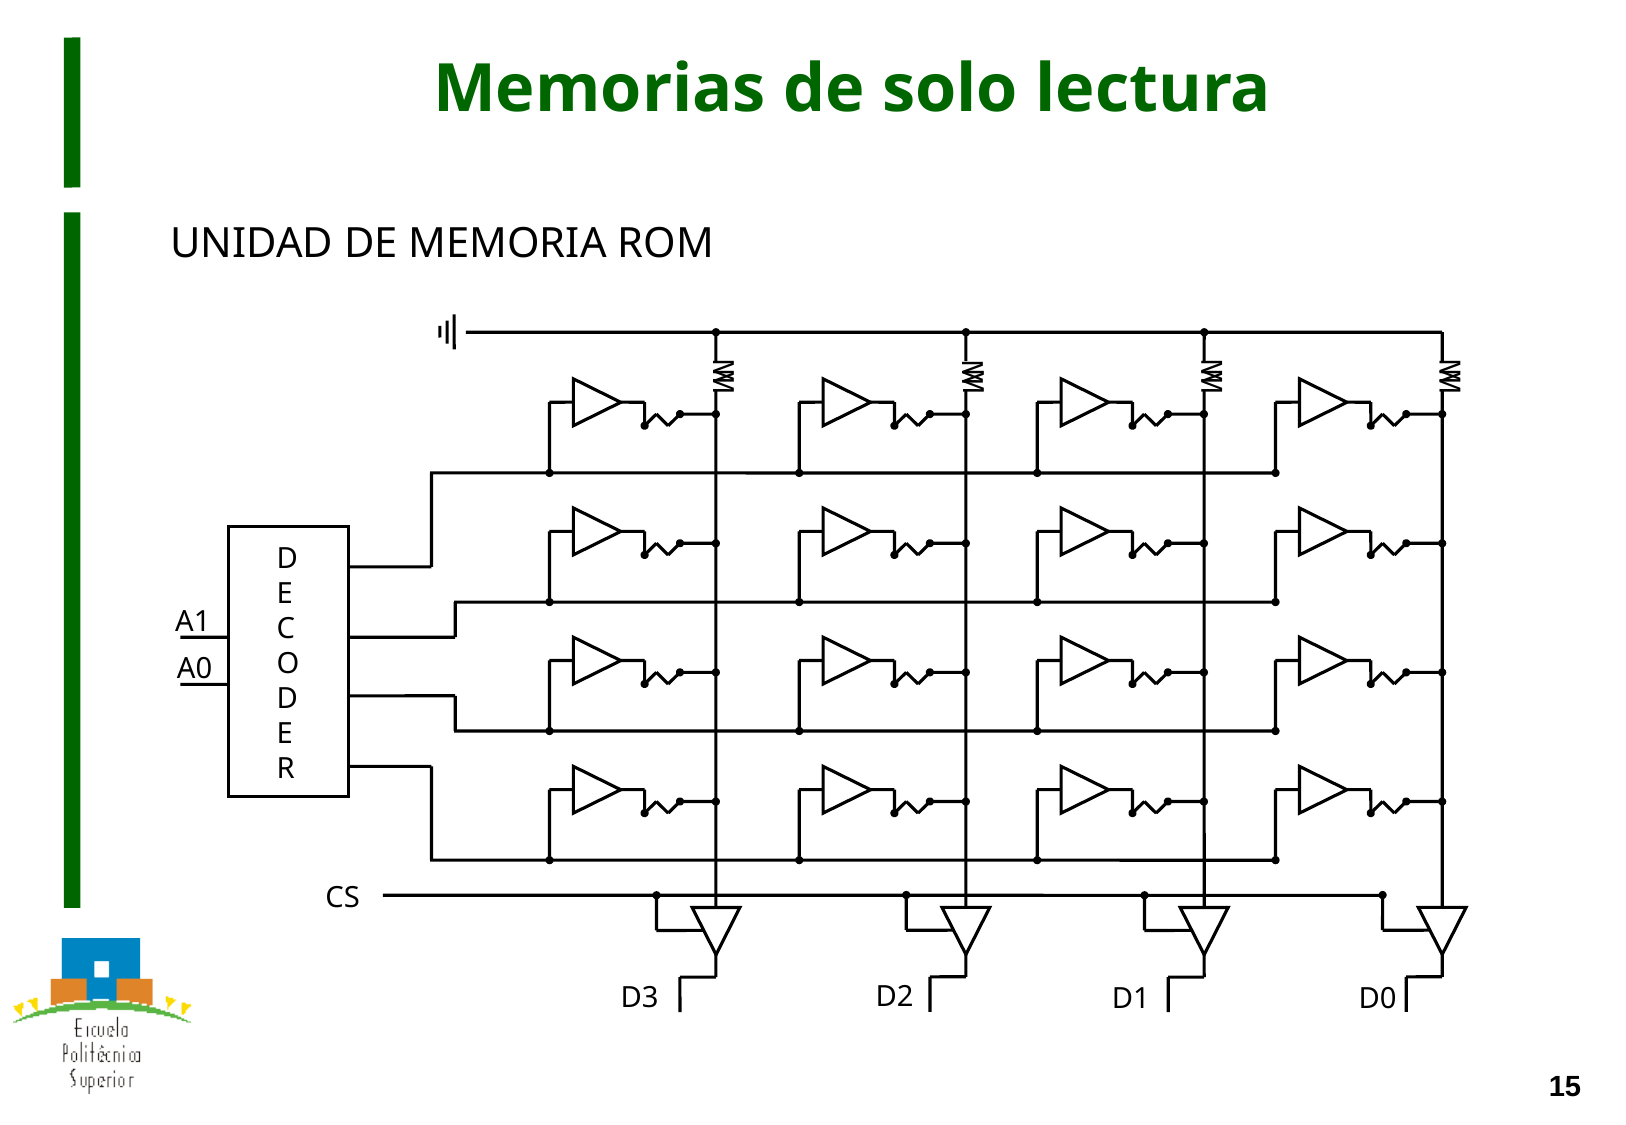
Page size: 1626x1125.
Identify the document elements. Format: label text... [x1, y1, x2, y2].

text_box UNIDAD DE MEMORIA ROM [154, 208, 730, 274]
picture [95, 962, 109, 977]
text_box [159, 314, 1477, 1023]
title Memorias de solo lectura [95, 42, 1610, 129]
picture [13, 938, 191, 1094]
